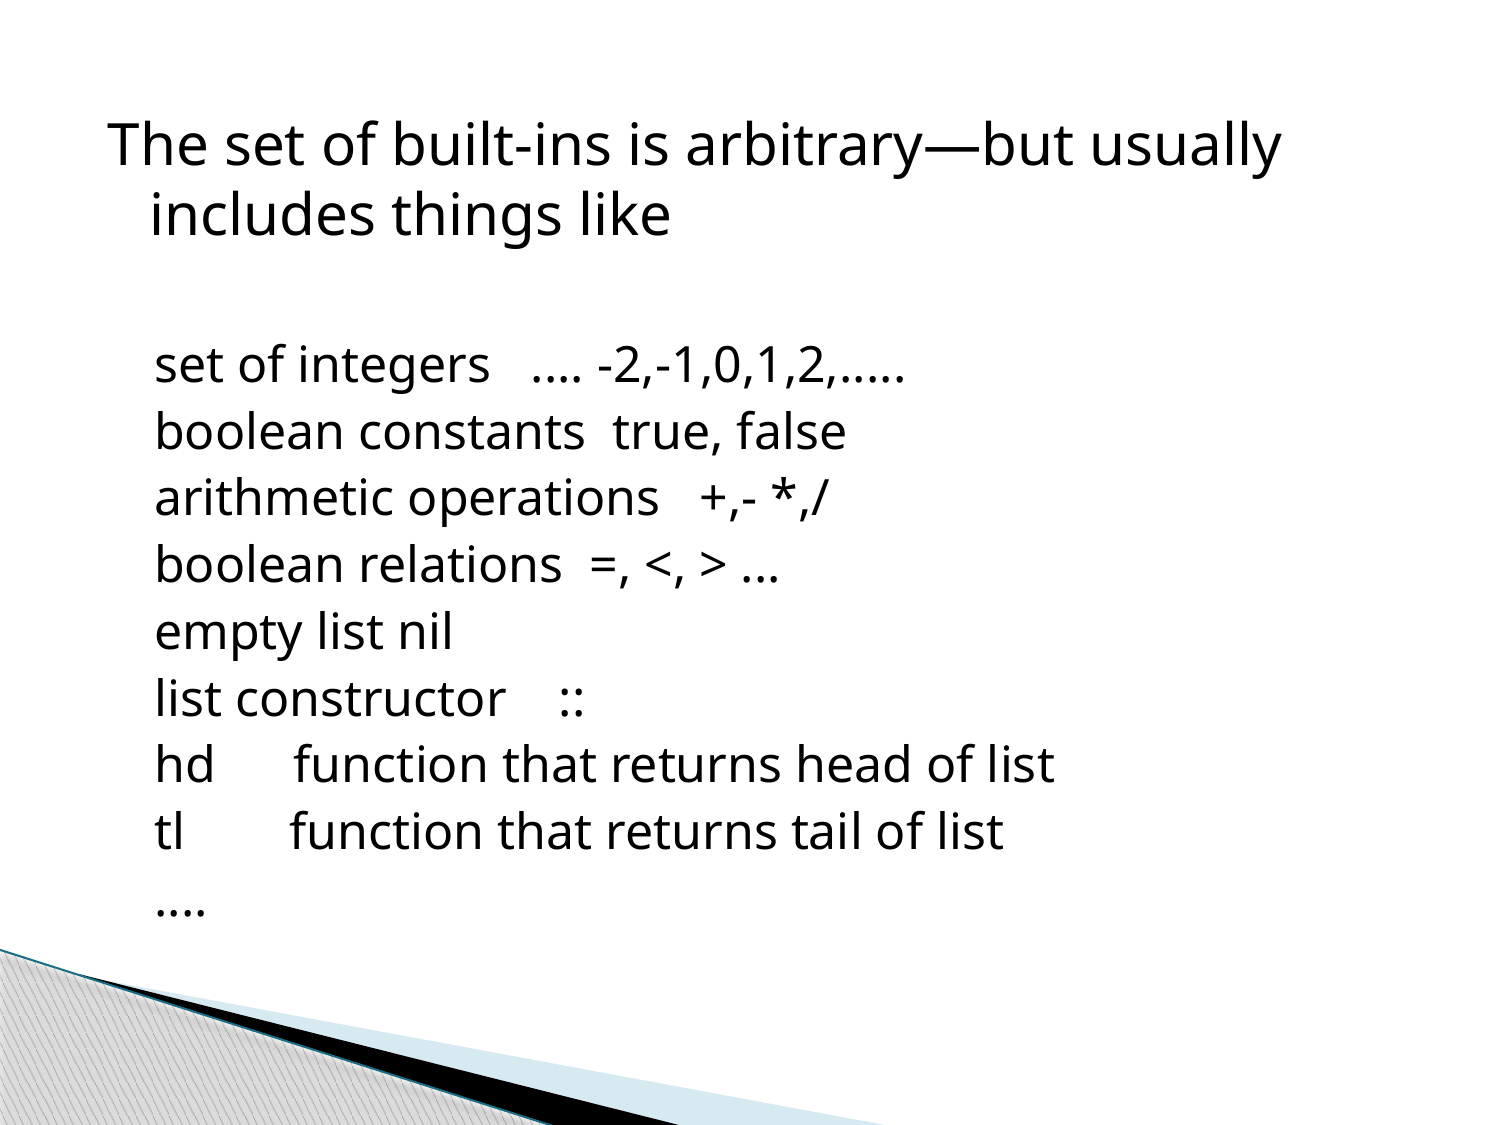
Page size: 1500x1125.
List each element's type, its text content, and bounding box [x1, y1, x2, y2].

list The set of built-ins is arbitrary—but usually includes things like set of integers .... -2,-1,0,1,2,..... boolean constants true, false arithmetic operations +,- *,/ boolean relations =, <, > ... empty list nil list constructor :: hd function that returns head of list tl function that returns tail of list .... [75, 99, 1425, 1005]
